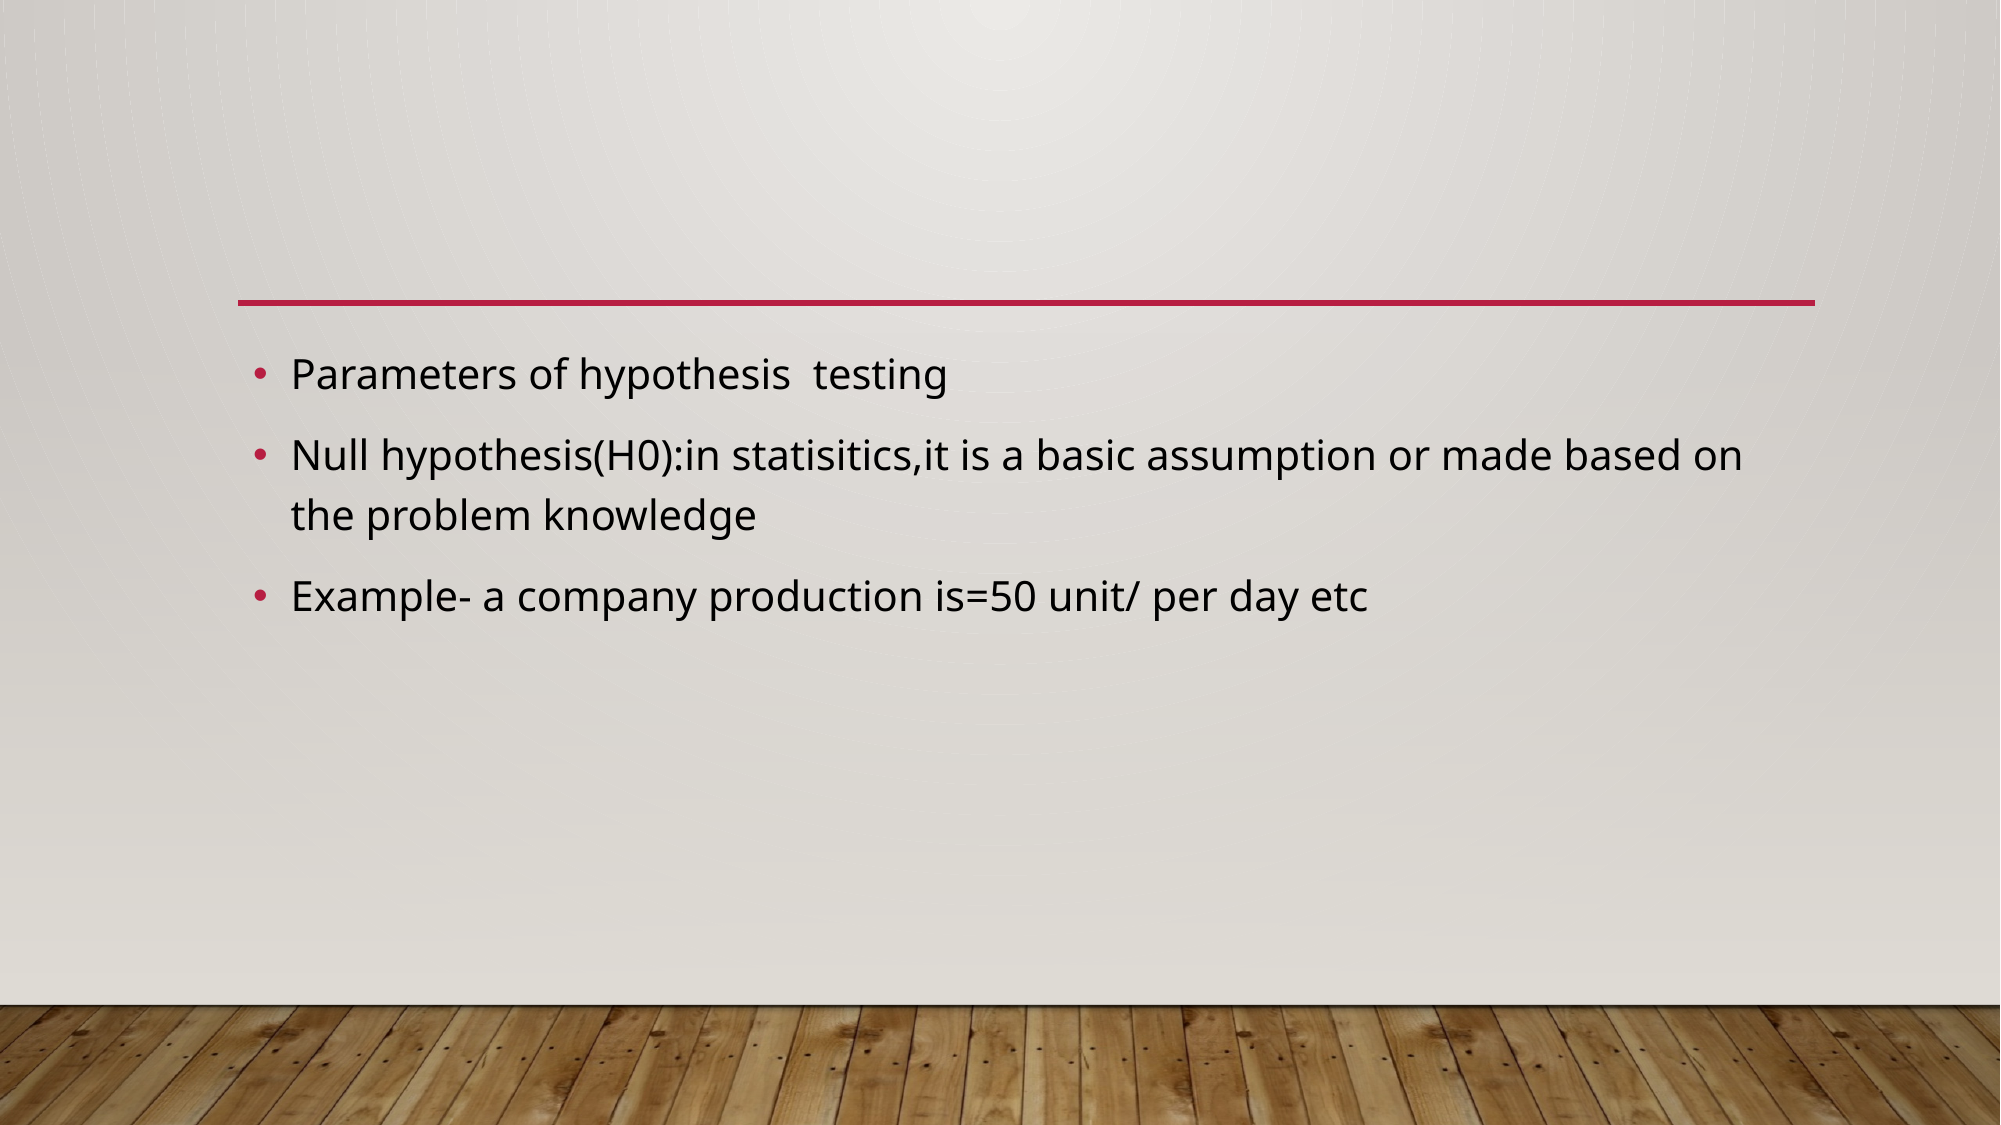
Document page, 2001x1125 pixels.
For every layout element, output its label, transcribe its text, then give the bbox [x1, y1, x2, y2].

list Parameters of hypothesis testing Null hypothesis(H0):in statisitics,it is a basic assumption or made based on the problem knowledge Example- a company production is=50 unit/ per day etc [238, 330, 1814, 897]
picture [0, 1005, 2000, 1125]
